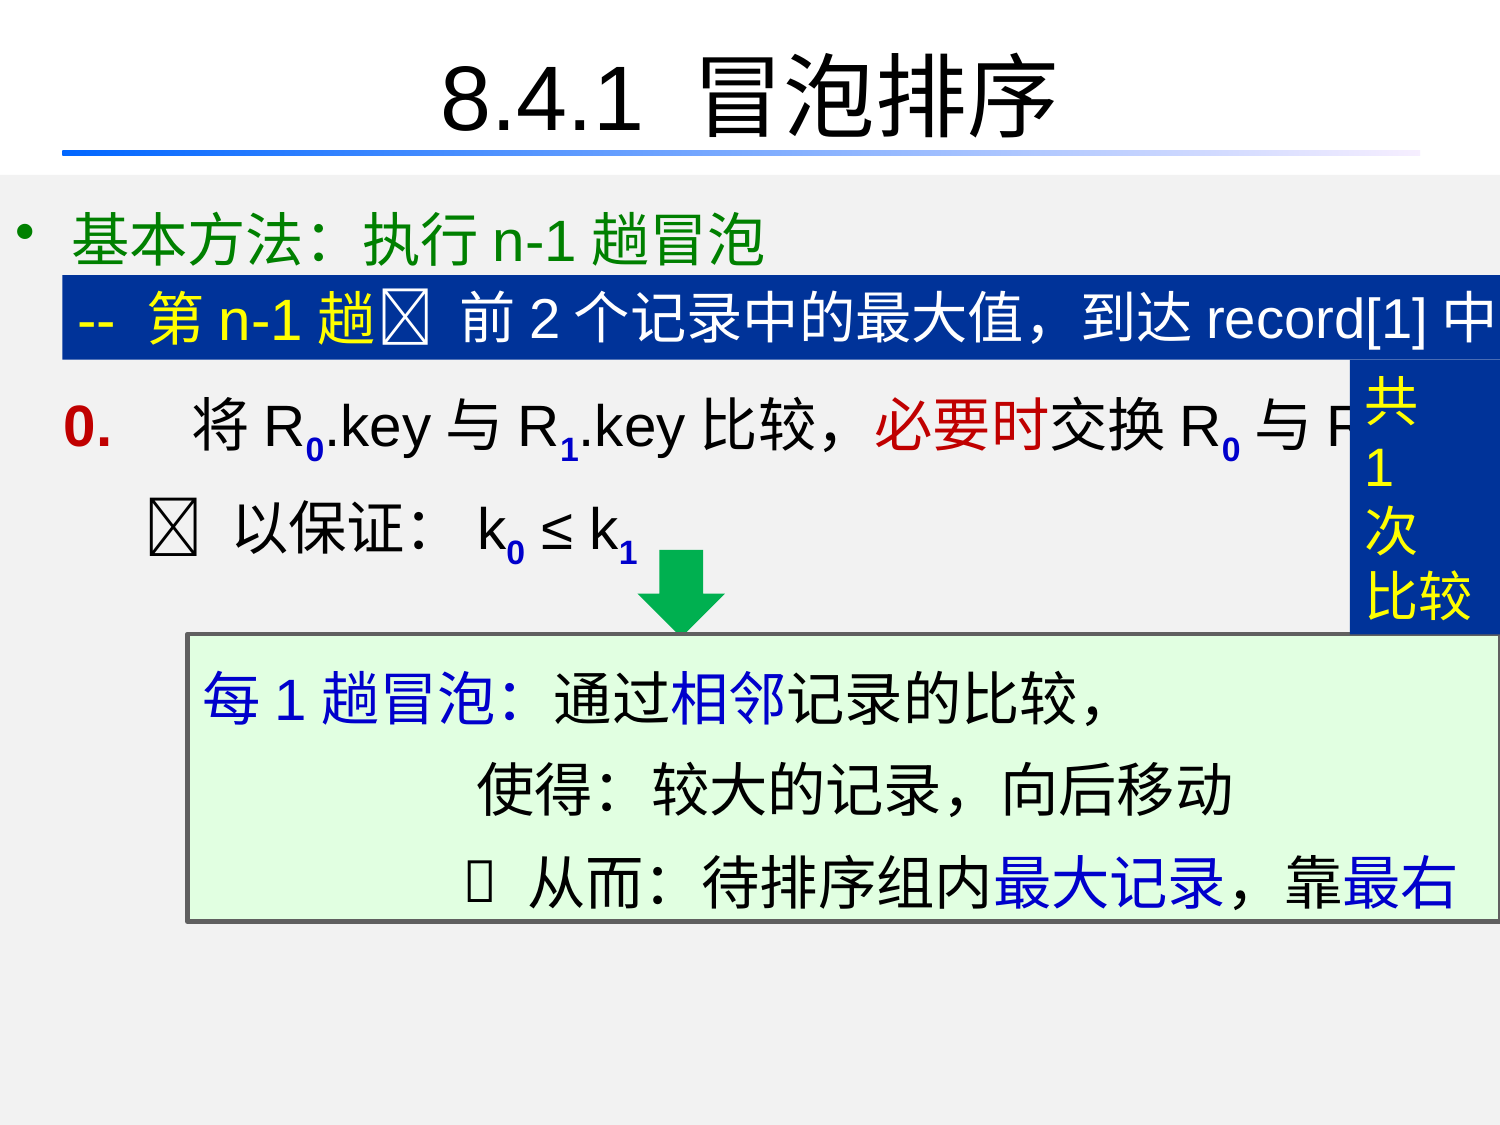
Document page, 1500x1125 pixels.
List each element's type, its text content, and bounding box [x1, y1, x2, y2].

text_box [62, 149, 1421, 156]
title 8.4.1 冒泡排序 [74, 0, 1426, 174]
text_box [637, 549, 725, 634]
text_box 从而：待排序组内最大记录，靠最右 [512, 821, 1500, 924]
text_box 基本方法：执行n-1趟冒泡 0. 将R0.key与R1.key比较，必要时交换R0与R1，  以保证：k0 ≤ k1 [0, 174, 1500, 1125]
text_box -- 第n-1趟 [62, 275, 1500, 360]
text_box  前2个记录中的最大值，到达record[1]中 [362, 275, 1500, 358]
text_box 每1趟冒泡：通过相邻记录的比较， 使得：较大的记录，向后移动  [187, 634, 1500, 922]
text_box 共 1 次 比较 [1349, 359, 1500, 635]
